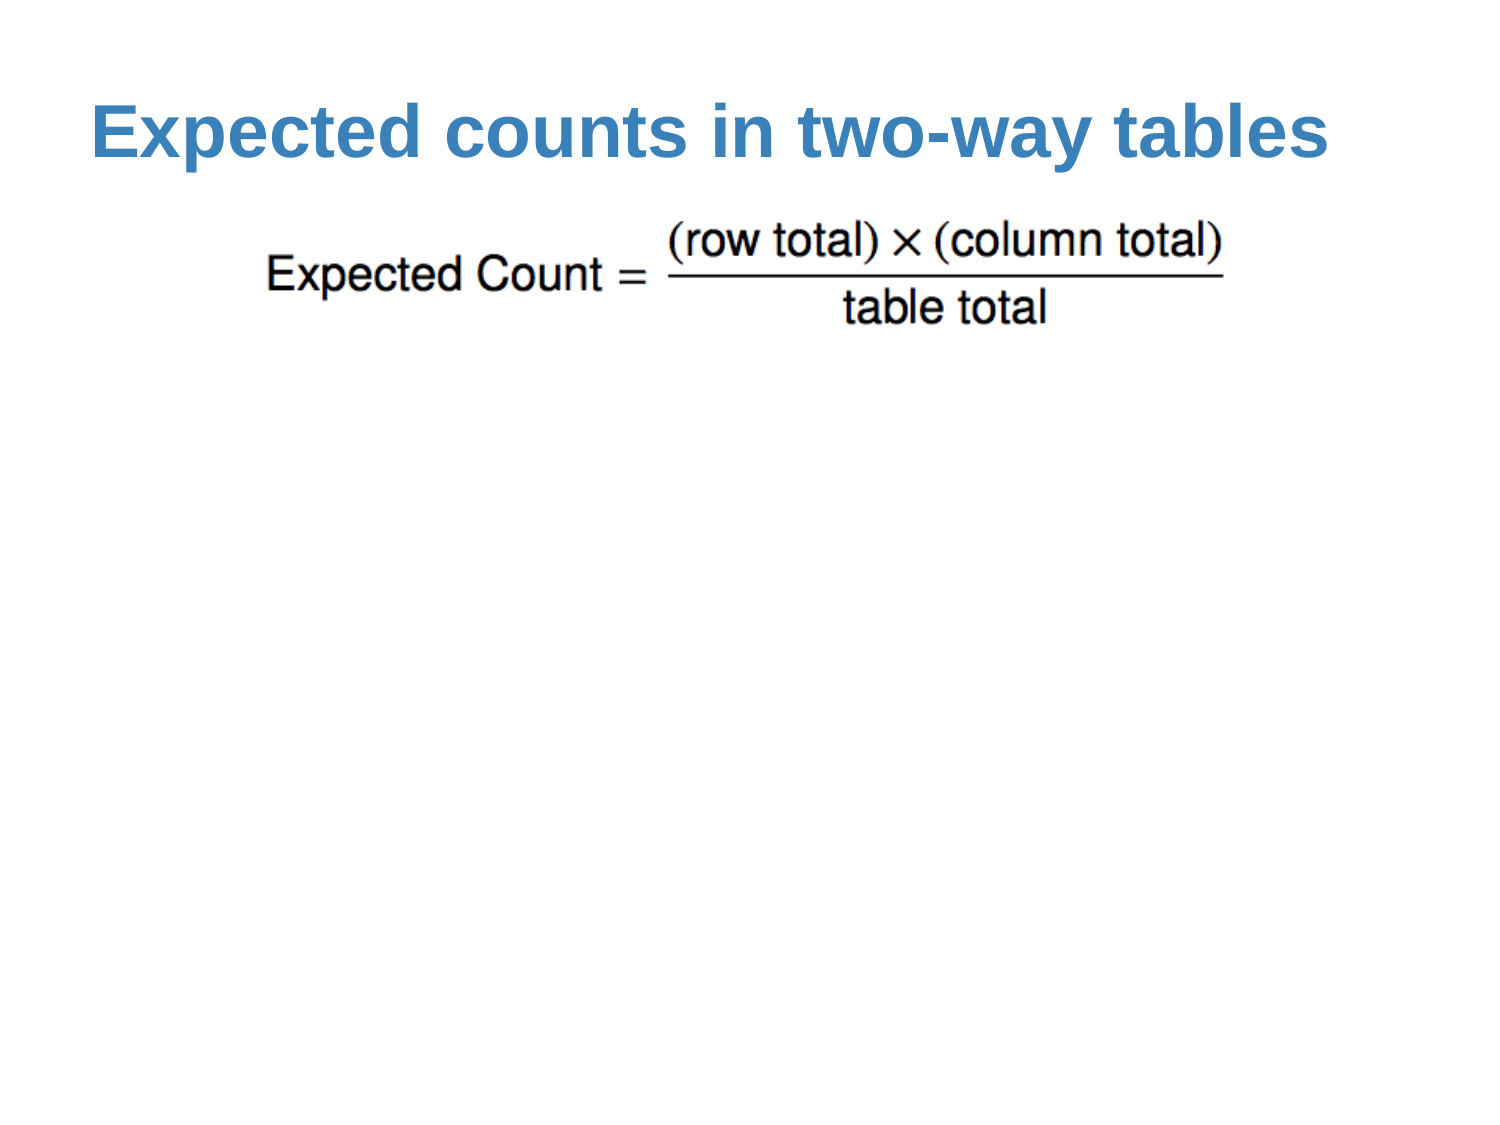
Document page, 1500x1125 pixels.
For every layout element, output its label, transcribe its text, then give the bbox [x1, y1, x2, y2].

picture [240, 198, 1241, 348]
title Expected counts in two-way tables [75, 0, 1425, 188]
